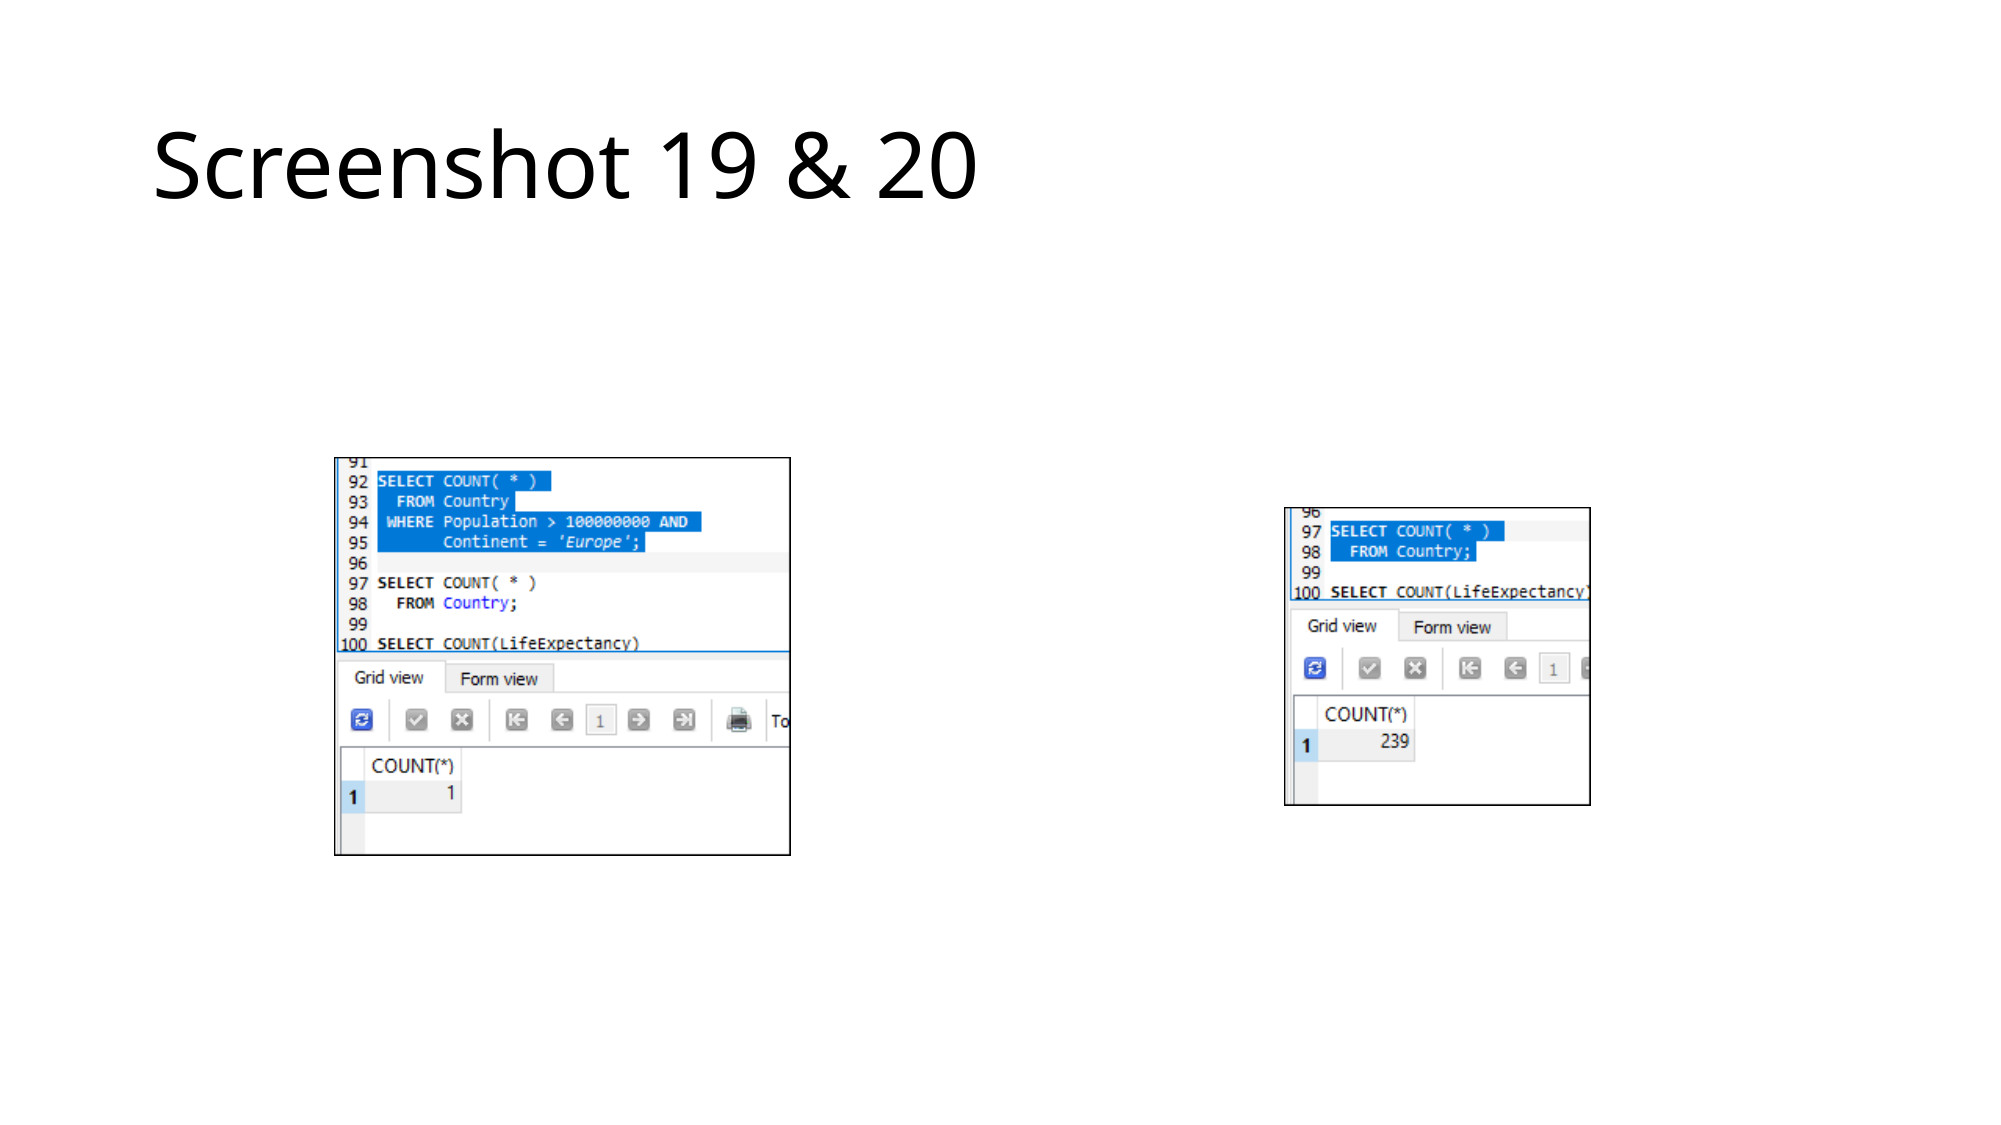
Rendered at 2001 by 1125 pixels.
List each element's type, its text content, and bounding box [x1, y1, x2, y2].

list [1284, 507, 1591, 806]
title Screenshot 19 & 20 [137, 59, 1863, 278]
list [334, 457, 791, 856]
